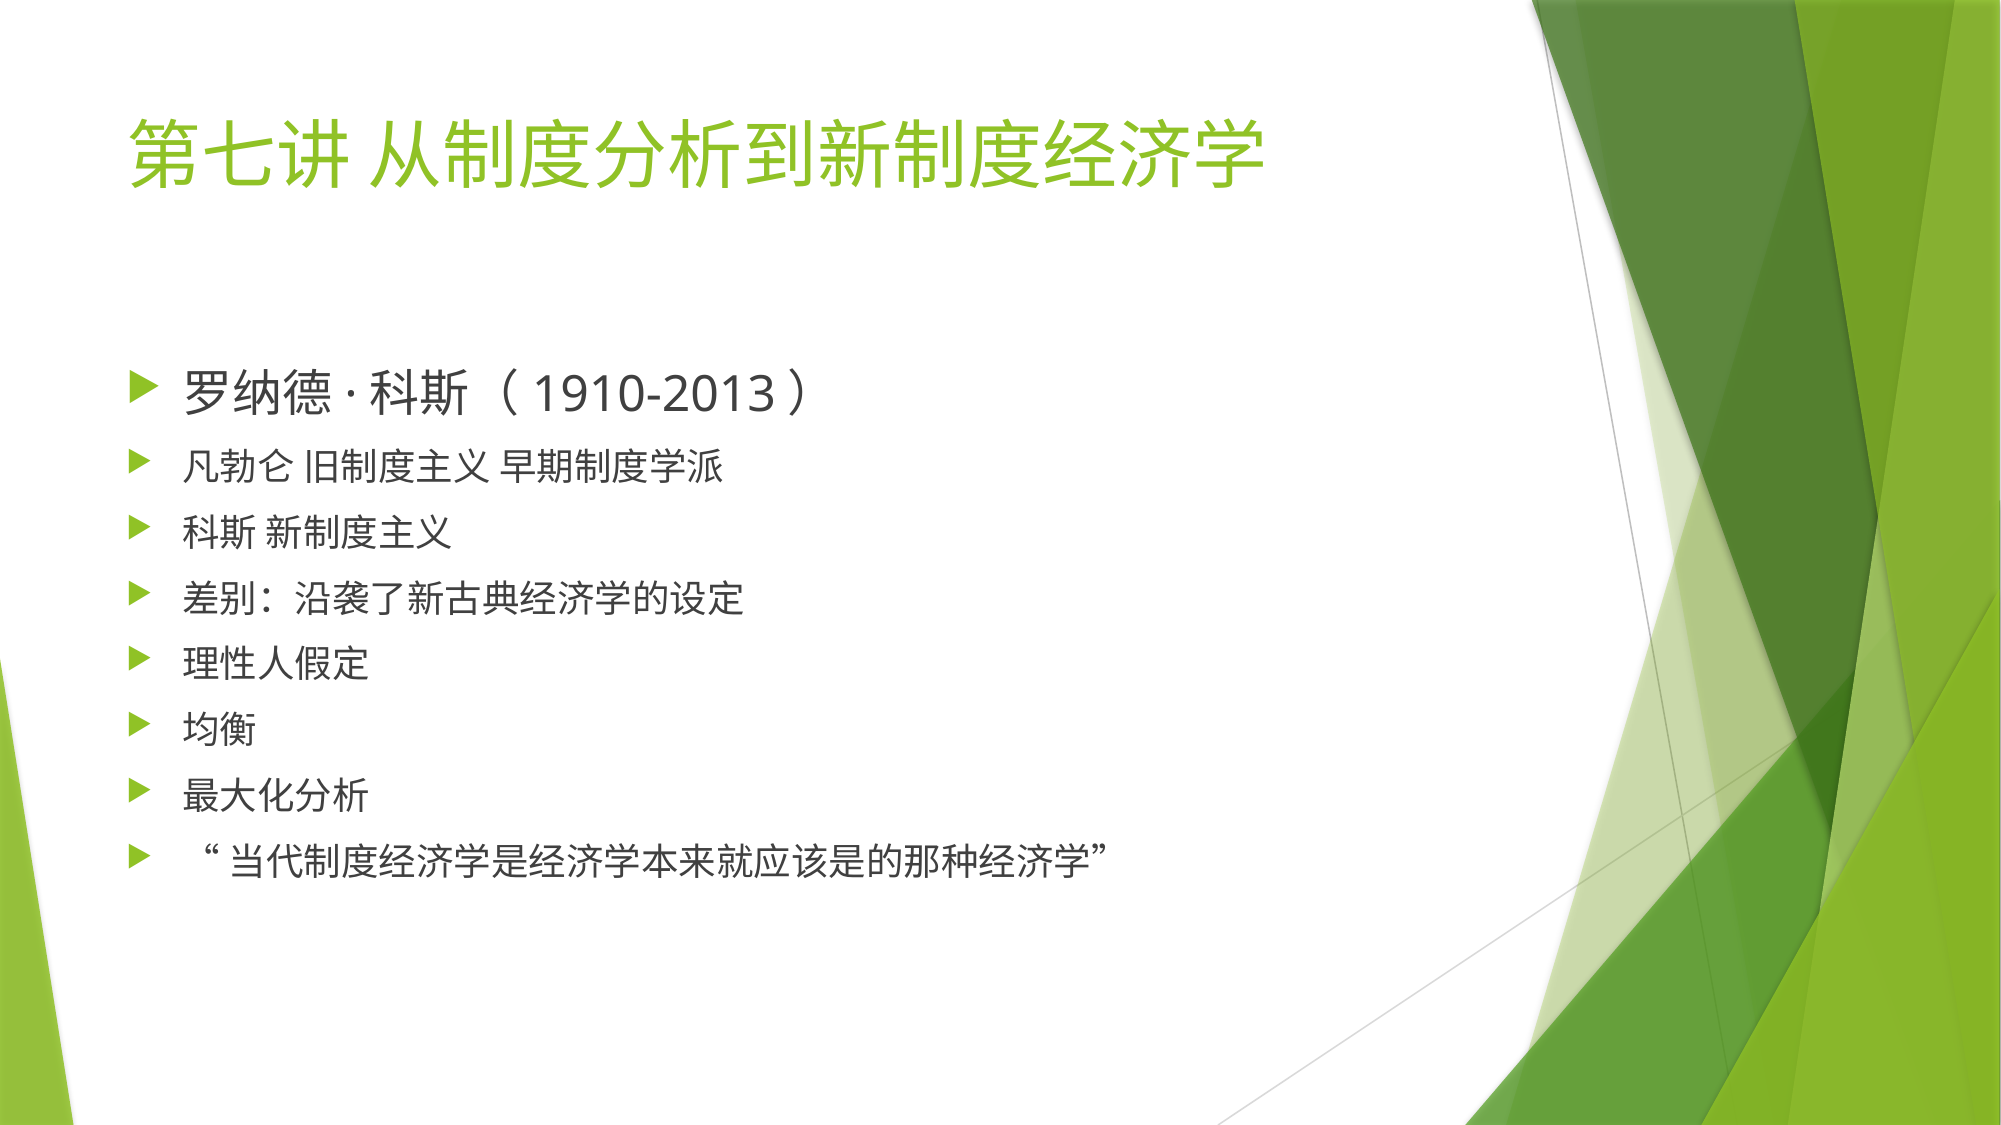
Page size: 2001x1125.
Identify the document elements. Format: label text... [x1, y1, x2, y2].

title 第七讲 从制度分析到新制度经济学 [111, 99, 1522, 317]
list 罗纳德·科斯（1910-2013） 凡勃仑 旧制度主义 早期制度学派 科斯 新制度主义 差别：沿袭了新古典经济学的设定 理性人假定 均衡 最大化分析 “当代制度经济学是经济学本来就应该是的那种经济学” [111, 354, 1522, 992]
